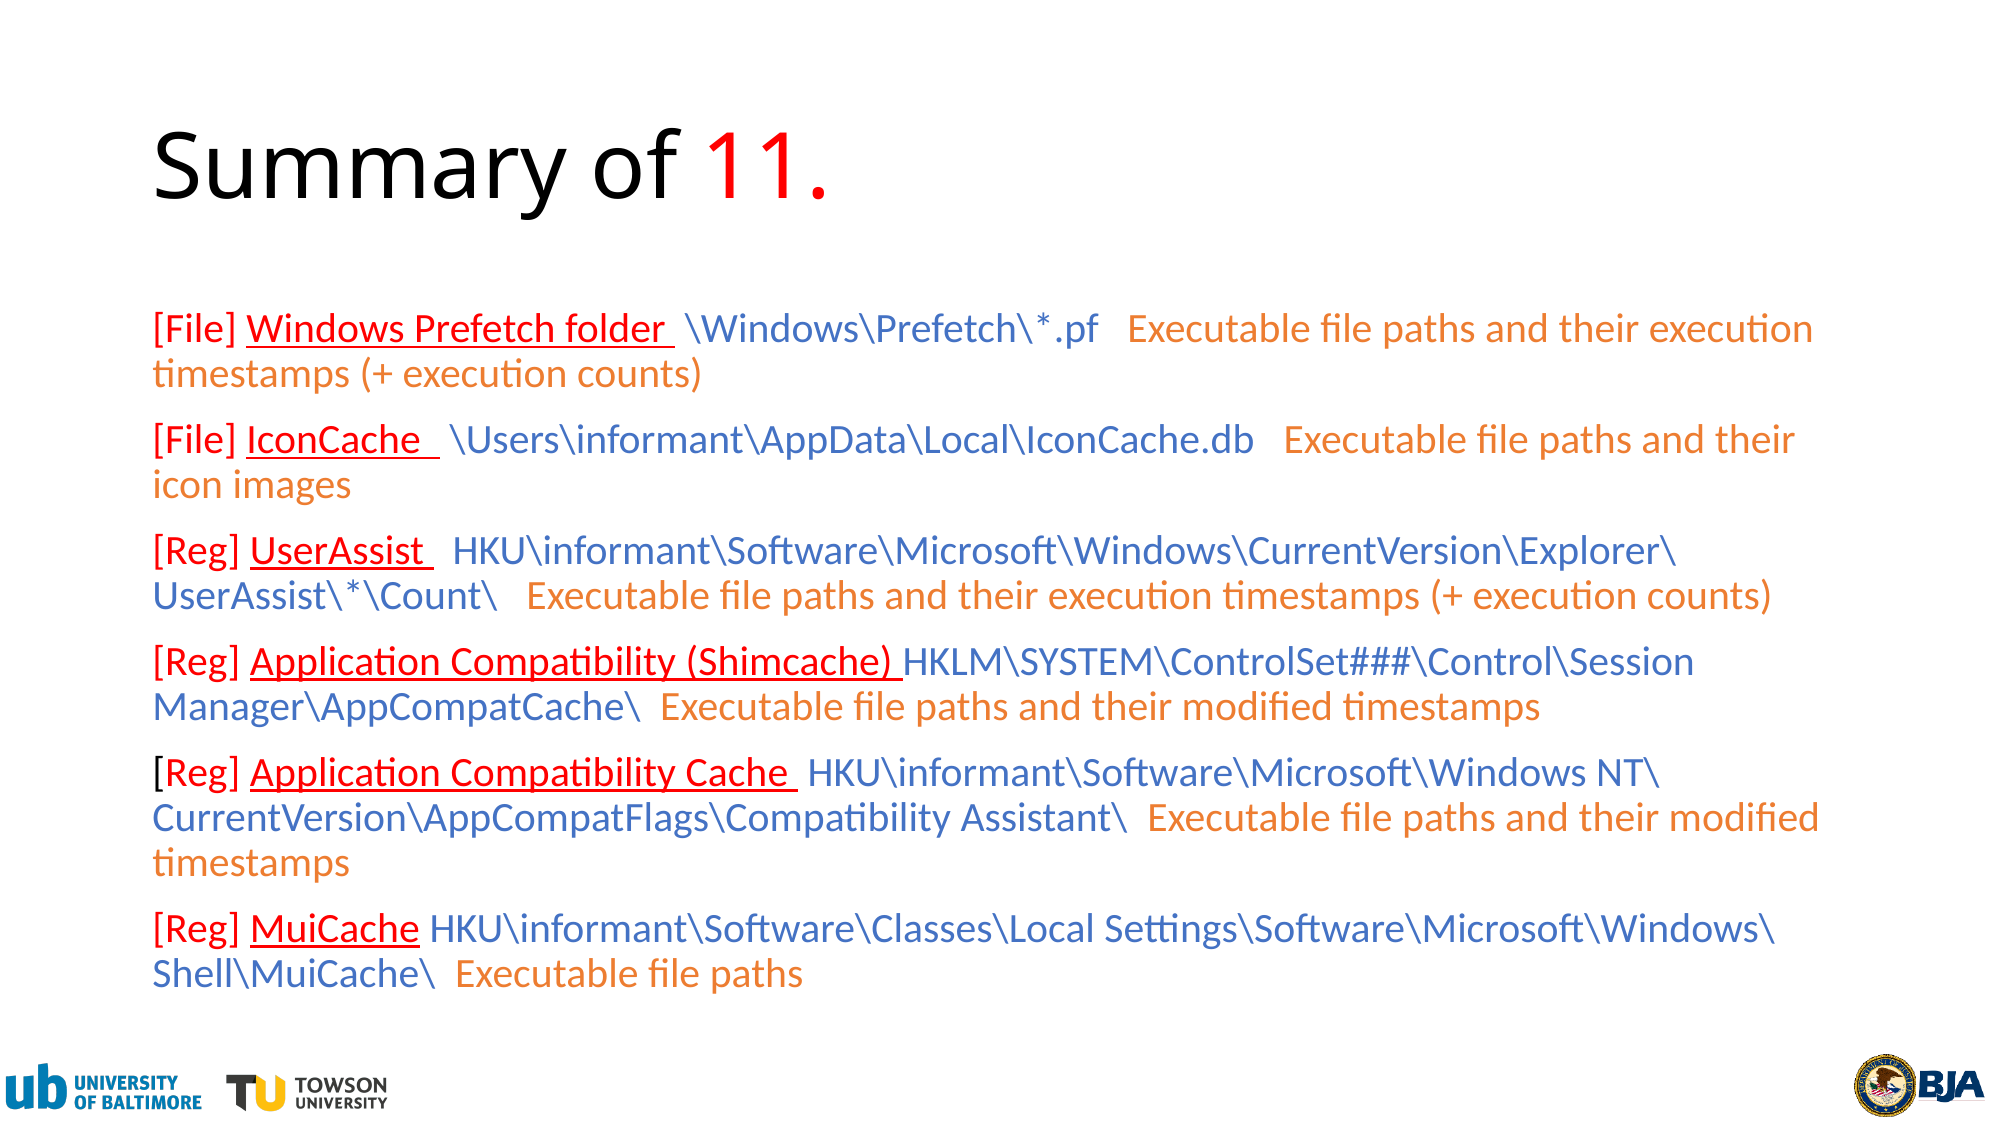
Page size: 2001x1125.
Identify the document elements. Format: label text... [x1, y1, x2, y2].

title Summary of 11. [137, 59, 1863, 278]
picture [0, 1031, 407, 1125]
picture [1854, 1054, 1986, 1117]
list [File] Windows Prefetch folder \Windows\Prefetch\*.pf Executable file paths and their execution timestamps (+ execution counts) [File] IconCache \Users\informant\AppData\Local\IconCache.db Executable file paths and their icon images [Reg] UserAssist HKU\informant\Software\Microsoft\Windows\CurrentVersion\Explorer\UserAssist\*\Count\ Executable file paths and their execution timestamps (+ execution counts) [Reg] Application Compatibility (Shimcache) HKLM\SYSTEM\ControlSet###\Control\Session Manager\AppCompatCache\ Executable file paths and their modified timestamps [Reg] Application Compatibility Cache HKU\informant\Software\Microsoft\Windows NT\CurrentVersion\AppCompatFlags\Compatibility Assistant\ Executable file paths and their modified timestamps [Reg] MuiCache HKU\informant\Software\Classes\Local Settings\Software\Microsoft\Windows\Shell\MuiCache\ Executable file paths [137, 299, 1876, 1055]
